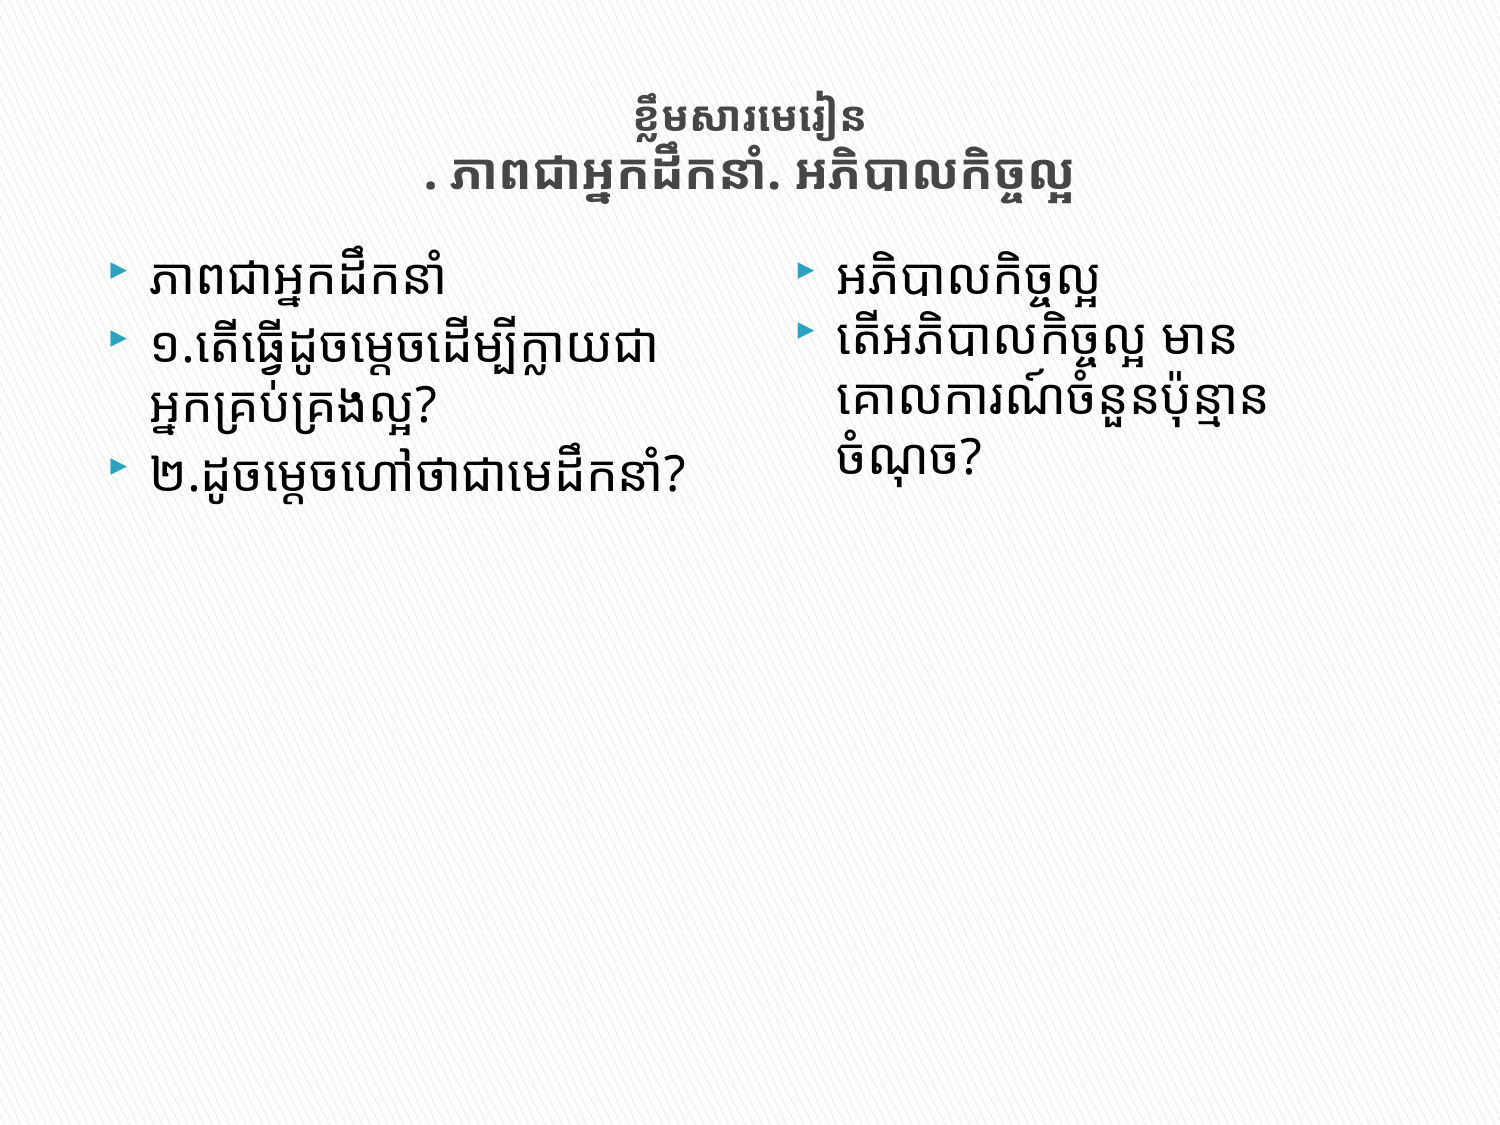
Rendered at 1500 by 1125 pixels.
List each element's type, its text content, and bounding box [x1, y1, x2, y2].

list អភិបាលកិច្ចល្អ តើអភិបាលកិច្ចល្អ មានគោលការណ៍ចំនួនប៉ុន្មានចំណុច? [761, 236, 1425, 884]
title ខ្លឹមសារមេរៀន . ភាពជាអ្នកដឹកនាំ. អភិបាលកិច្ចល្អ [75, 50, 1425, 250]
list ភាពជាអ្នកដឹកនាំ ១.តើធ្វើដូចម្តេចដើម្បីក្លាយជាអ្នកគ្រប់គ្រងល្អ? ២.ដូចម្តេចហៅថាជាមេដឹកនាំ? [75, 236, 738, 884]
